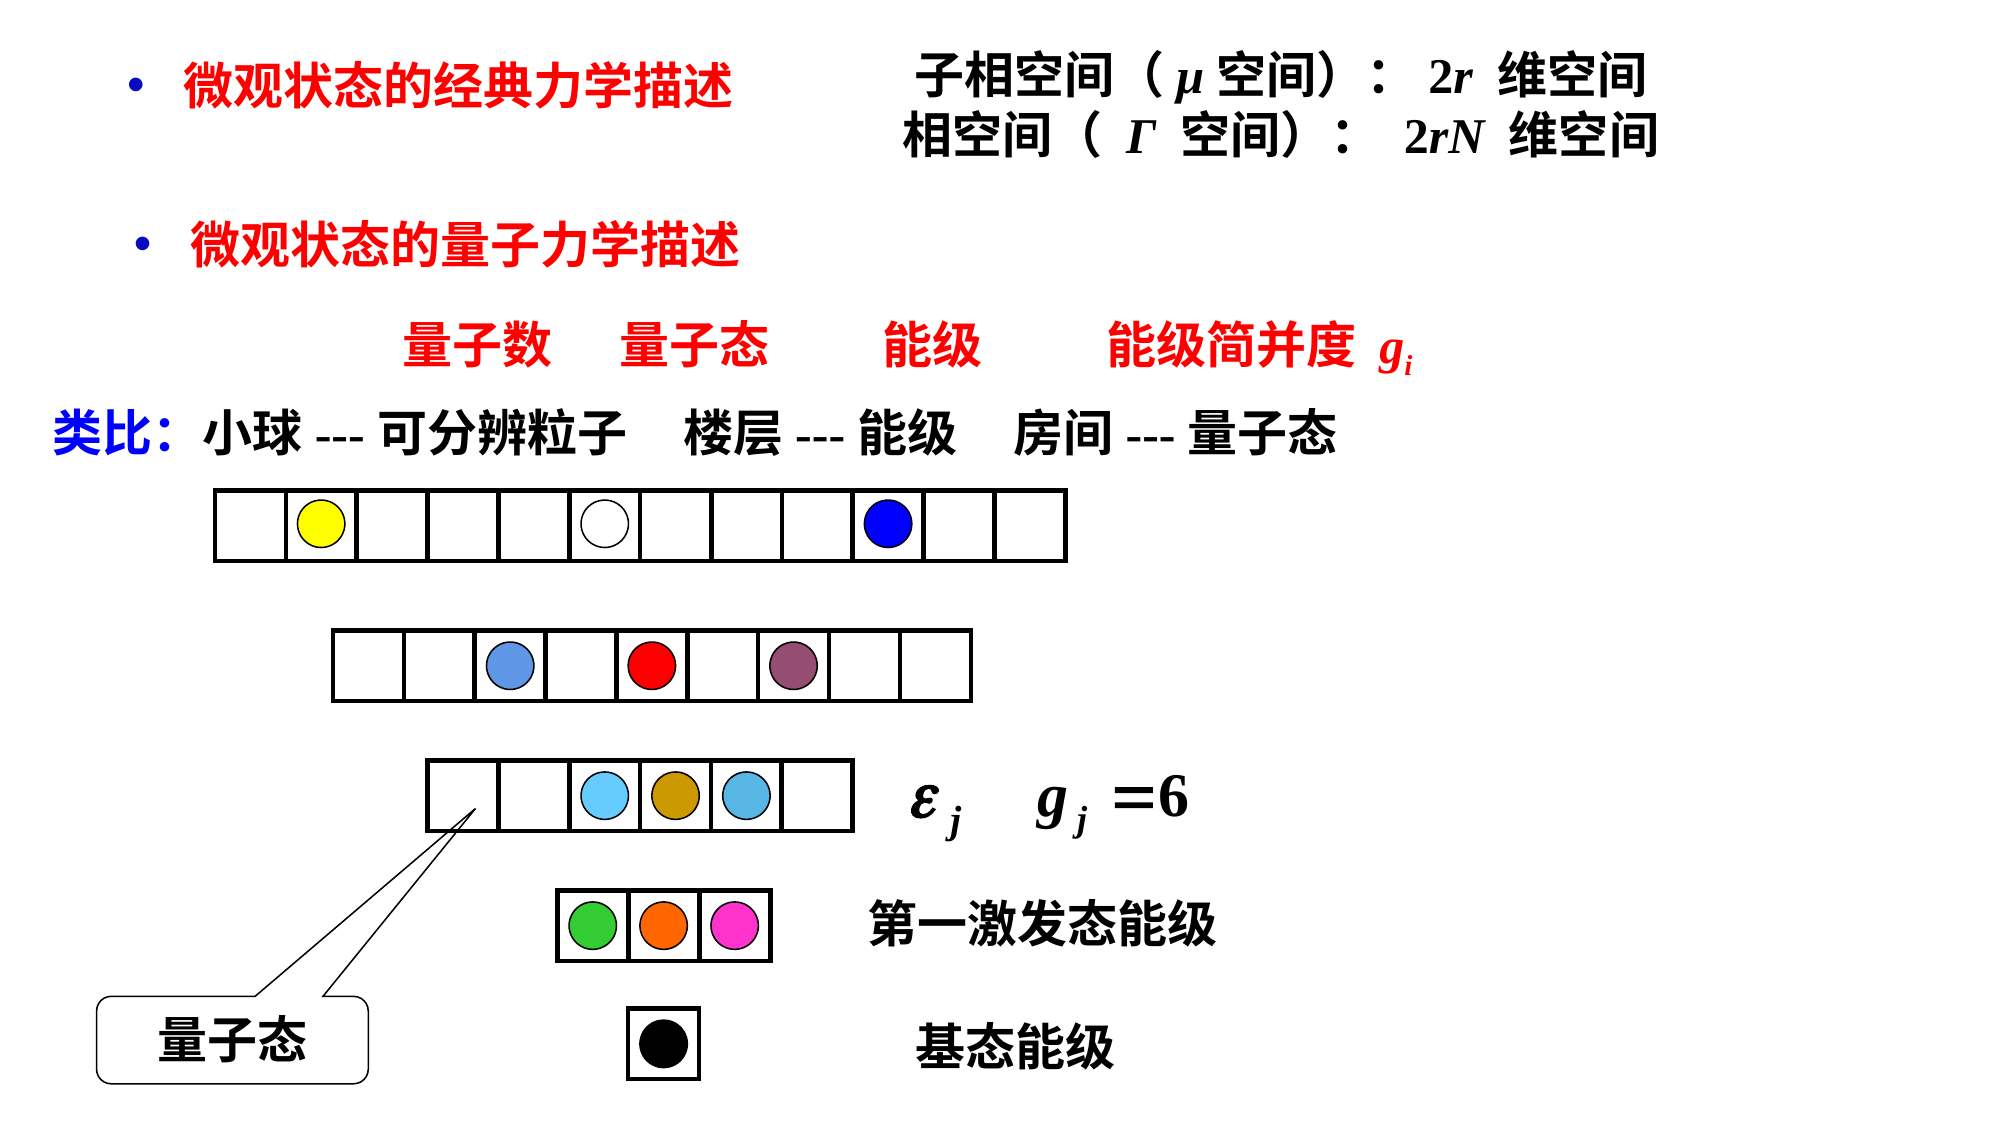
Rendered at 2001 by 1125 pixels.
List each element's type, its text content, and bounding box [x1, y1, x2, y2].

text_box 基态能级 [900, 1008, 1461, 1084]
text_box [1024, 753, 1200, 853]
text_box [639, 1020, 688, 1068]
text_box 类比：小球---可分辨粒子 楼层---能级 房间---量子态 [38, 393, 1444, 469]
text_box 微观状态的经典力学描述 [112, 46, 790, 122]
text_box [332, 630, 972, 702]
text_box 微观状态的量子力学描述 [119, 206, 1301, 281]
text_box 第一激发态能级 [852, 885, 1414, 961]
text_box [899, 749, 978, 857]
text_box [628, 1008, 700, 1079]
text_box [214, 490, 1066, 562]
text_box 子相空间（μ空间）：2r 维空间 相空间（ Γ 空间）： 2rN 维空间 [790, 21, 1772, 172]
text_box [557, 890, 771, 961]
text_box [427, 760, 853, 832]
text_box 量子态 [96, 832, 457, 1084]
text_box 量子数 量子态 能级 能级简并度 gi [169, 288, 1646, 389]
